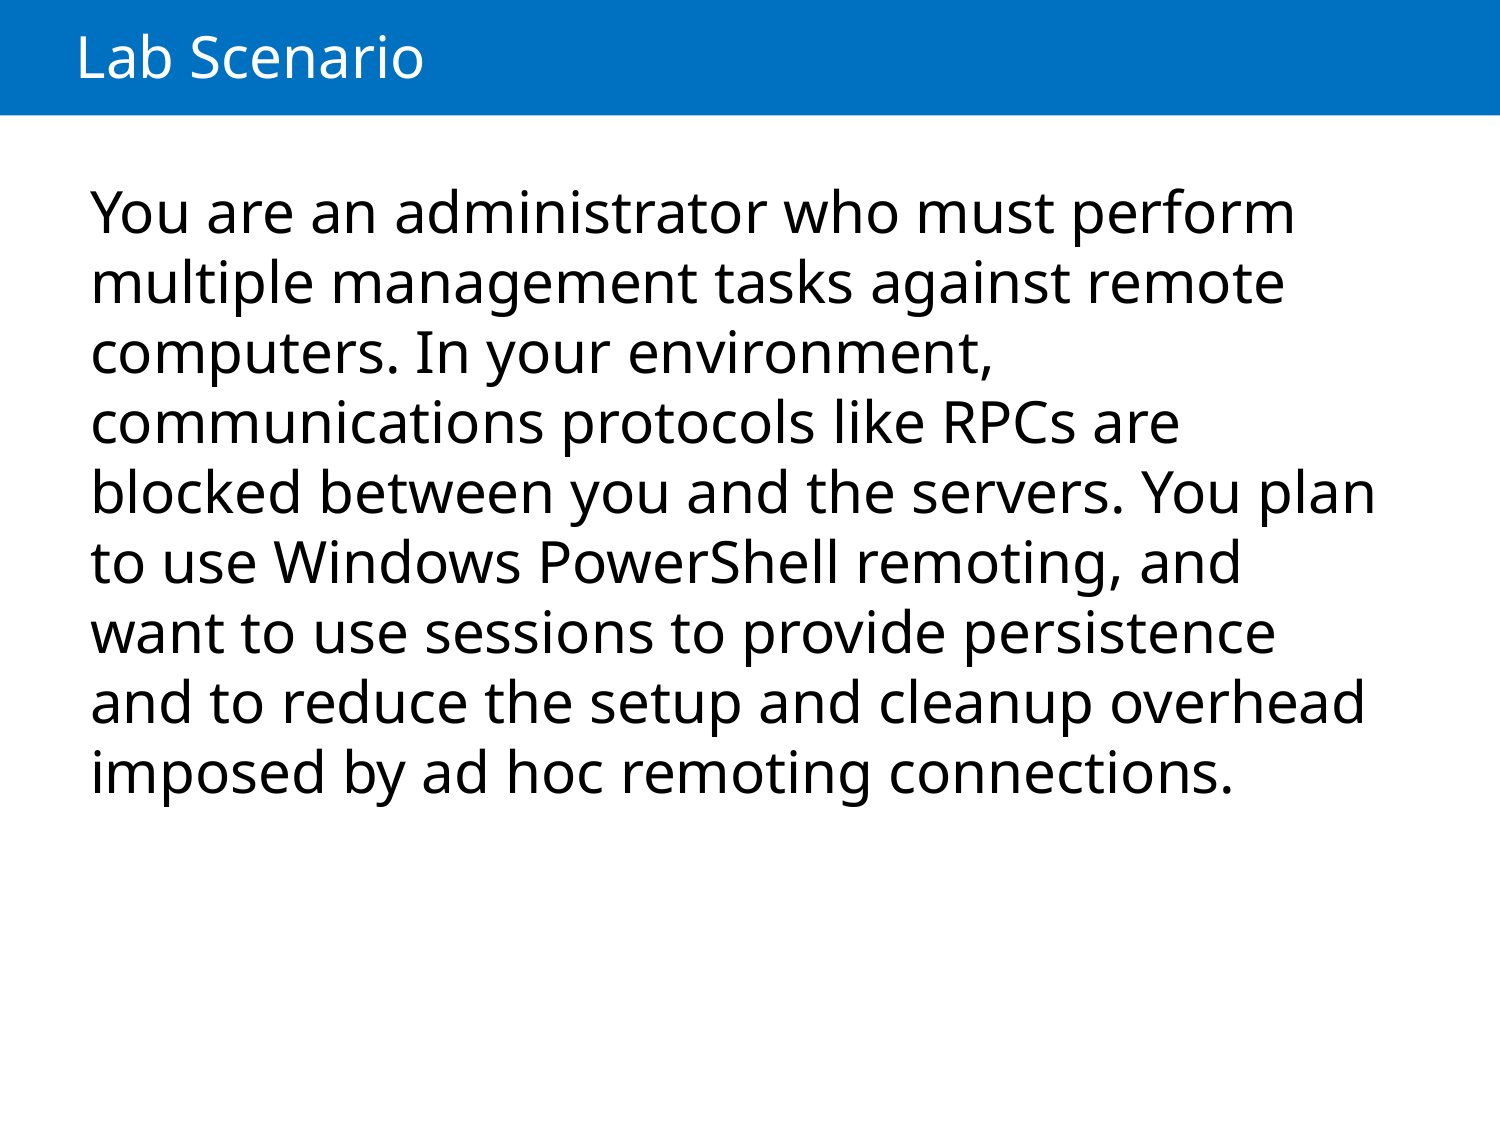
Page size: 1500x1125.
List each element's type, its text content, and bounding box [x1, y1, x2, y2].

text_box You are an administrator who must perform multiple management tasks against remote computers. In your environment, communications protocols like RPCs are blocked between you and the servers. You plan to use Windows PowerShell remoting, and want to use sessions to provide persistence and to reduce the setup and cleanup overhead imposed by ad hoc remoting connections. [75, 167, 1408, 813]
title Lab Scenario [75, 0, 1351, 122]
